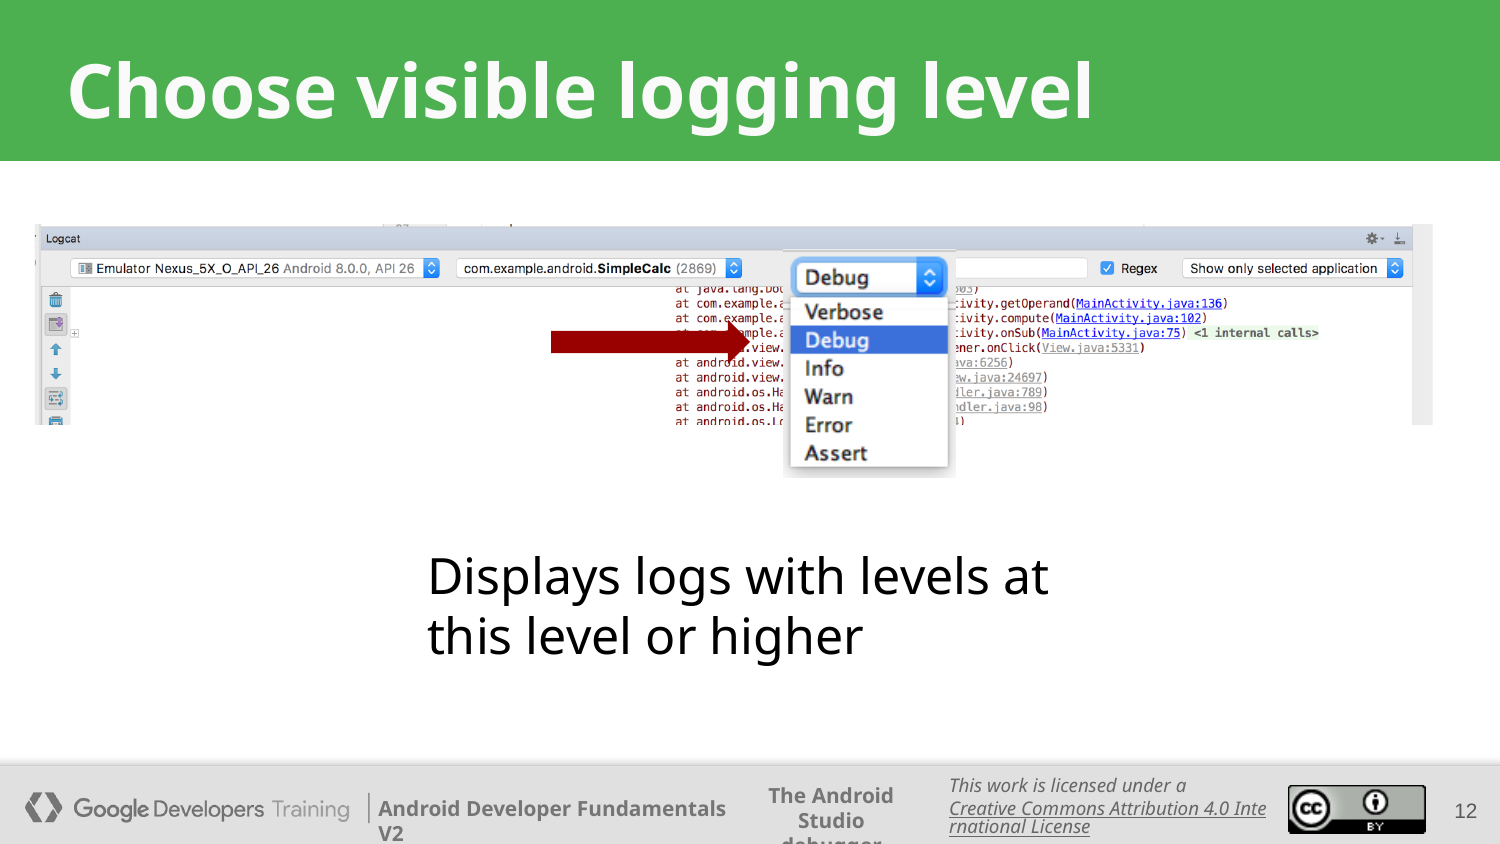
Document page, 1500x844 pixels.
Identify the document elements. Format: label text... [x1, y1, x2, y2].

picture [0, 161, 1500, 844]
text_box Displays logs with levels at this level or higher [412, 529, 1088, 675]
title Choose visible logging level [51, 28, 1449, 122]
slide_number ‹#› [1402, 777, 1493, 842]
